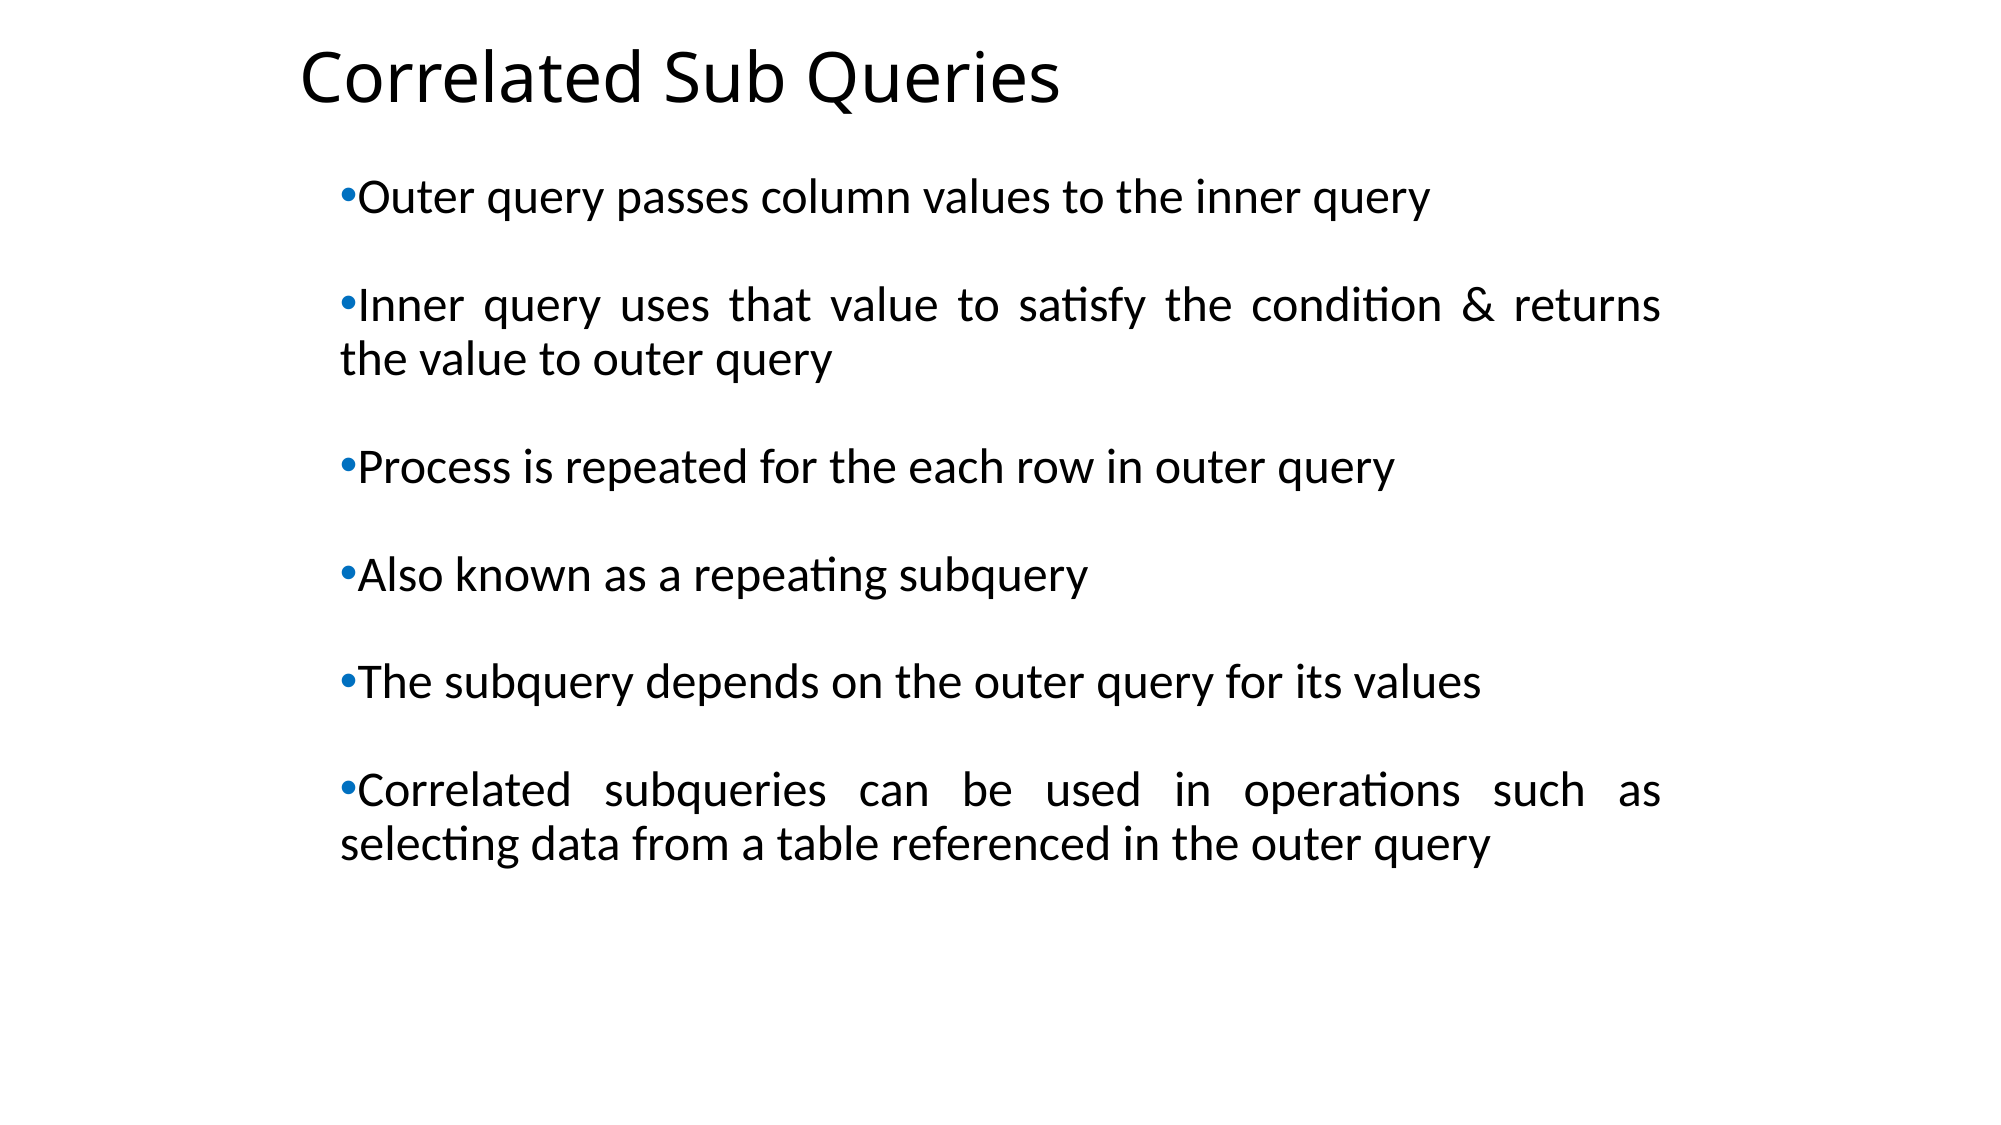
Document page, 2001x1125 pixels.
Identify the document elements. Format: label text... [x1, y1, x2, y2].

list Outer query passes column values to the inner query Inner query uses that value to satisfy the condition & returns the value to outer query Process is repeated for the each row in outer query Also known as a repeating subquery The subquery depends on the outer query for its values Correlated subqueries can be used in operations such as selecting data from a table referenced in the outer query [324, 162, 1677, 1025]
title Correlated Sub Queries [284, 34, 1525, 125]
